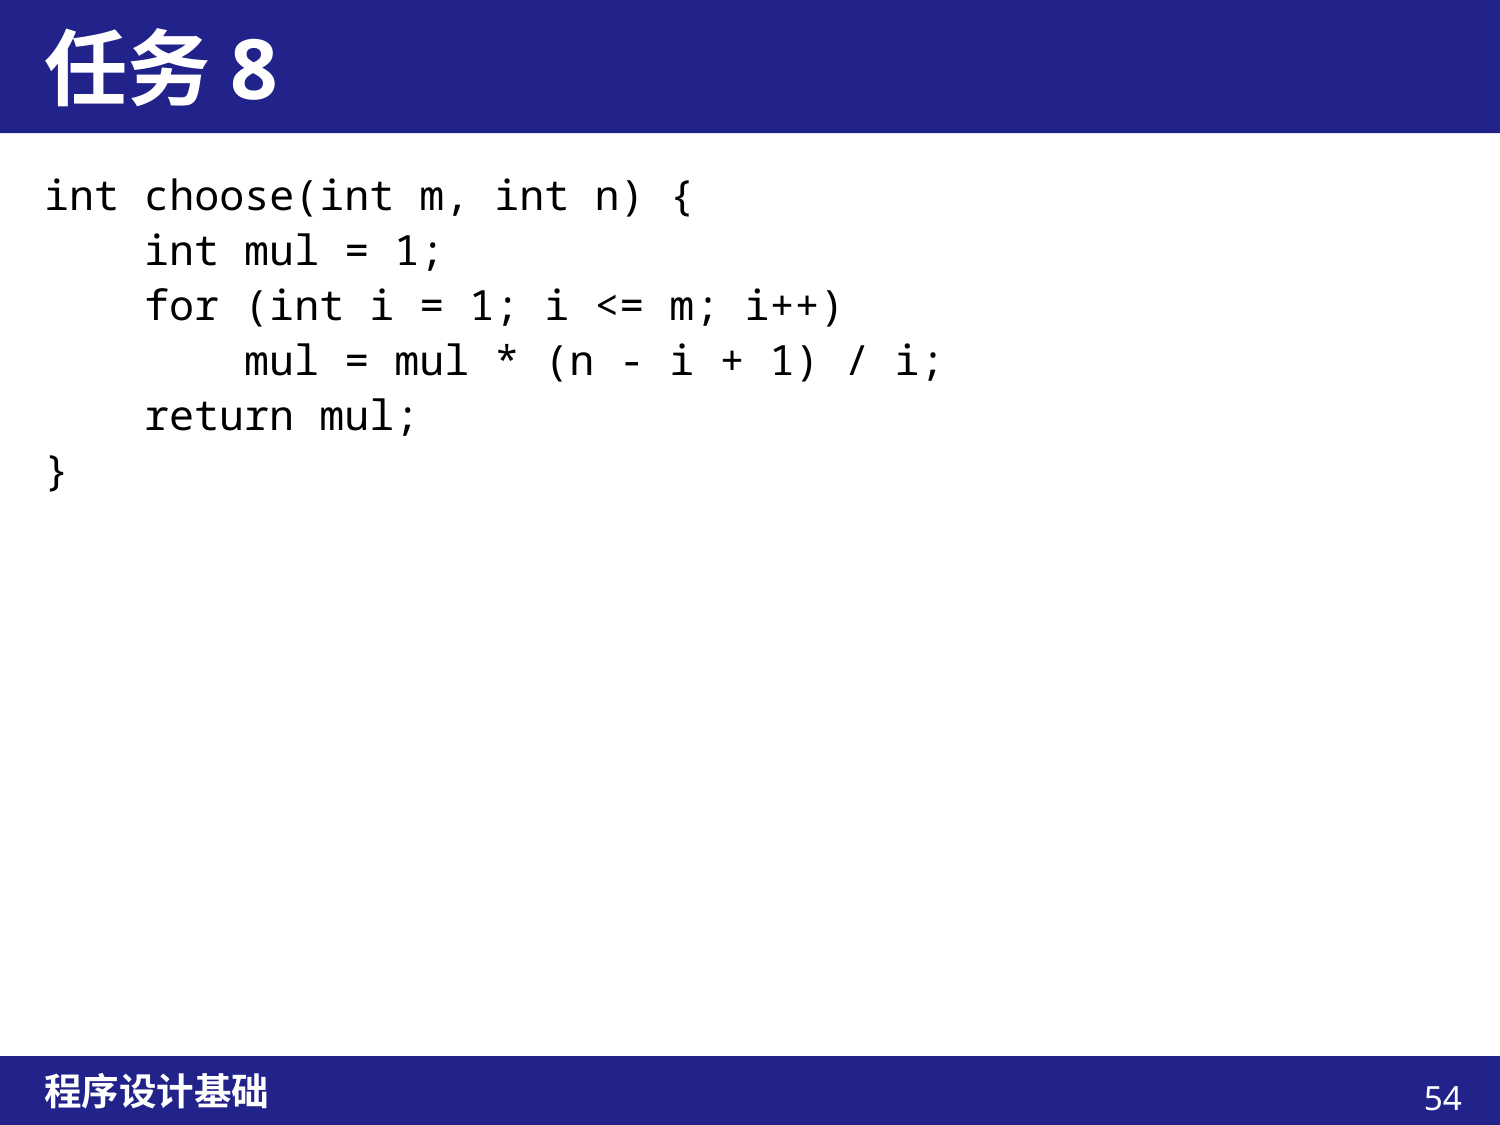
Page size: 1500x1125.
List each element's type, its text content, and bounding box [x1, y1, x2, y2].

list int choose(int m, int n) { int mul = 1; for (int i = 1; i <= m; i++) mul = mul * (n - i + 1) / i; return mul; } [29, 156, 1469, 1034]
title 任务8 [29, 0, 1469, 134]
